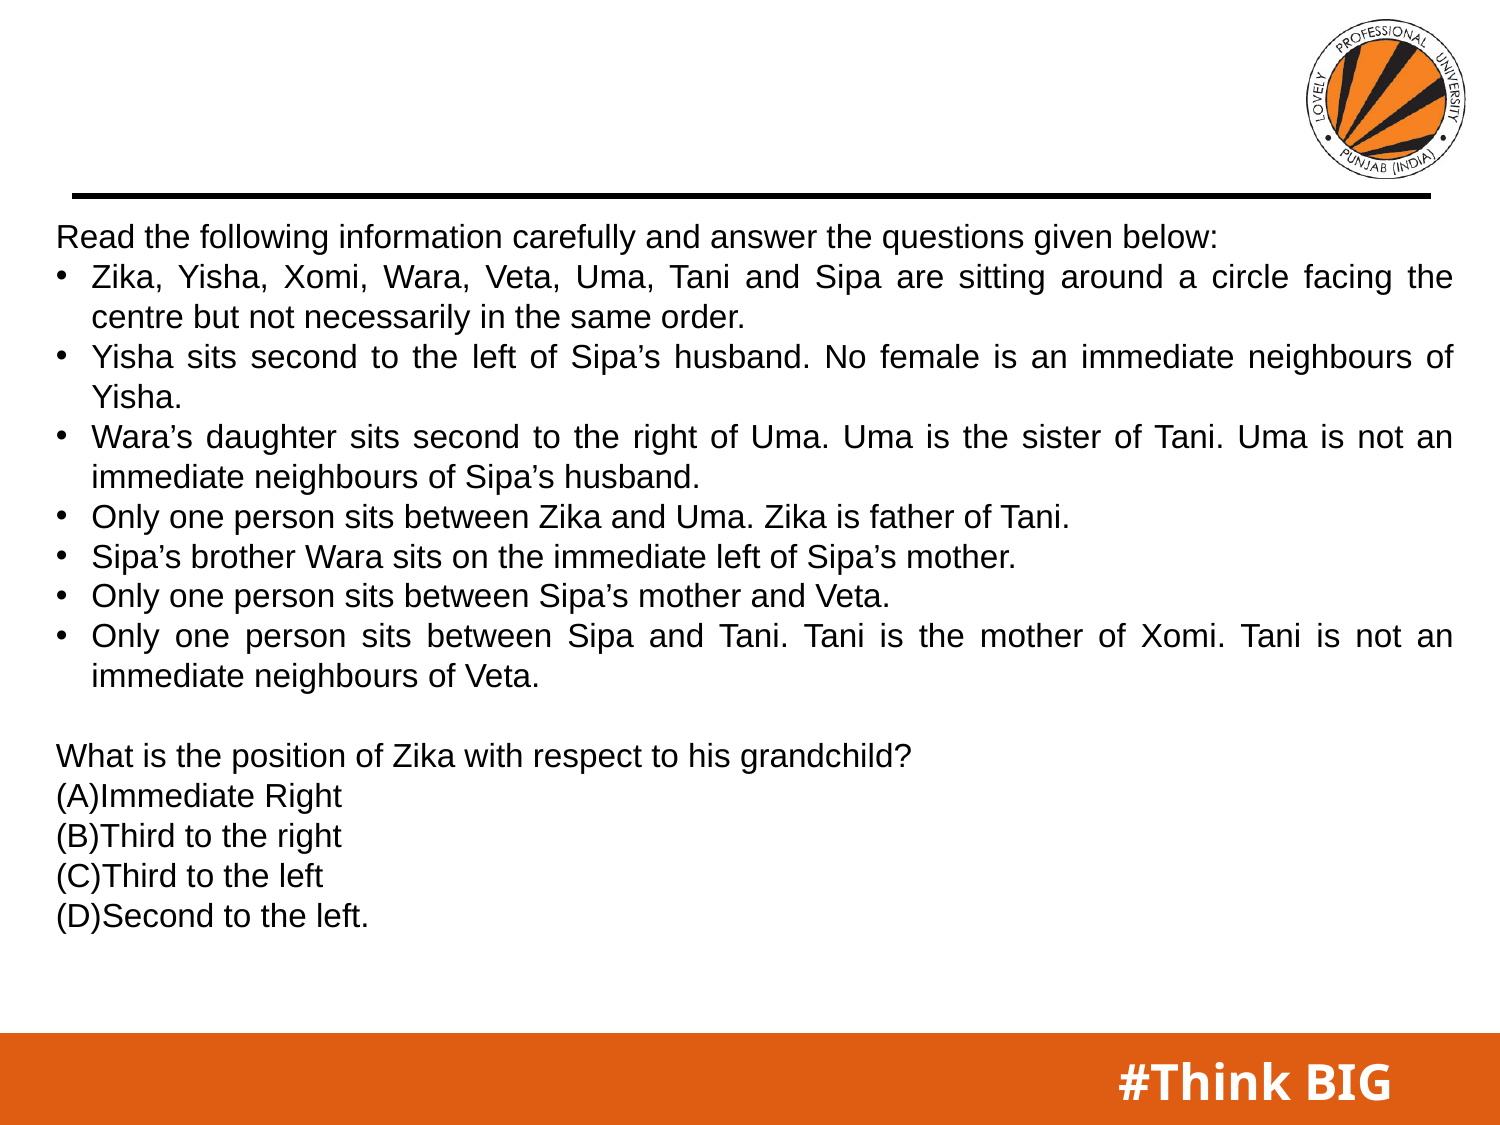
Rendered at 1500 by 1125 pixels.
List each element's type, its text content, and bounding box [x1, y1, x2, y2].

text_box Read the following information carefully and answer the questions given below: Zika, Yisha, Xomi, Wara, Veta, Uma, Tani and Sipa are sitting around a circle facing the centre but not necessarily in the same order. Yisha sits second to the left of Sipa’s husband. No female is an immediate neighbours of Yisha. Wara’s daughter sits second to the right of Uma. Uma is the sister of Tani. Uma is not an immediate neighbours of Sipa’s husband. Only one person sits between Zika and Uma. Zika is father of Tani. Sipa’s brother Wara sits on the immediate left of Sipa’s mother. Only one person sits between Sipa’s mother and Veta. Only one person sits between Sipa and Tani. Tani is the mother of Xomi. Tani is not an immediate neighbours of Veta. What is the position of Zika with respect to his grandchild? (A)Immediate Right (B)Third to the right (C)Third to the left (D)Second to the left. [41, 207, 1471, 982]
picture [1306, 19, 1466, 179]
